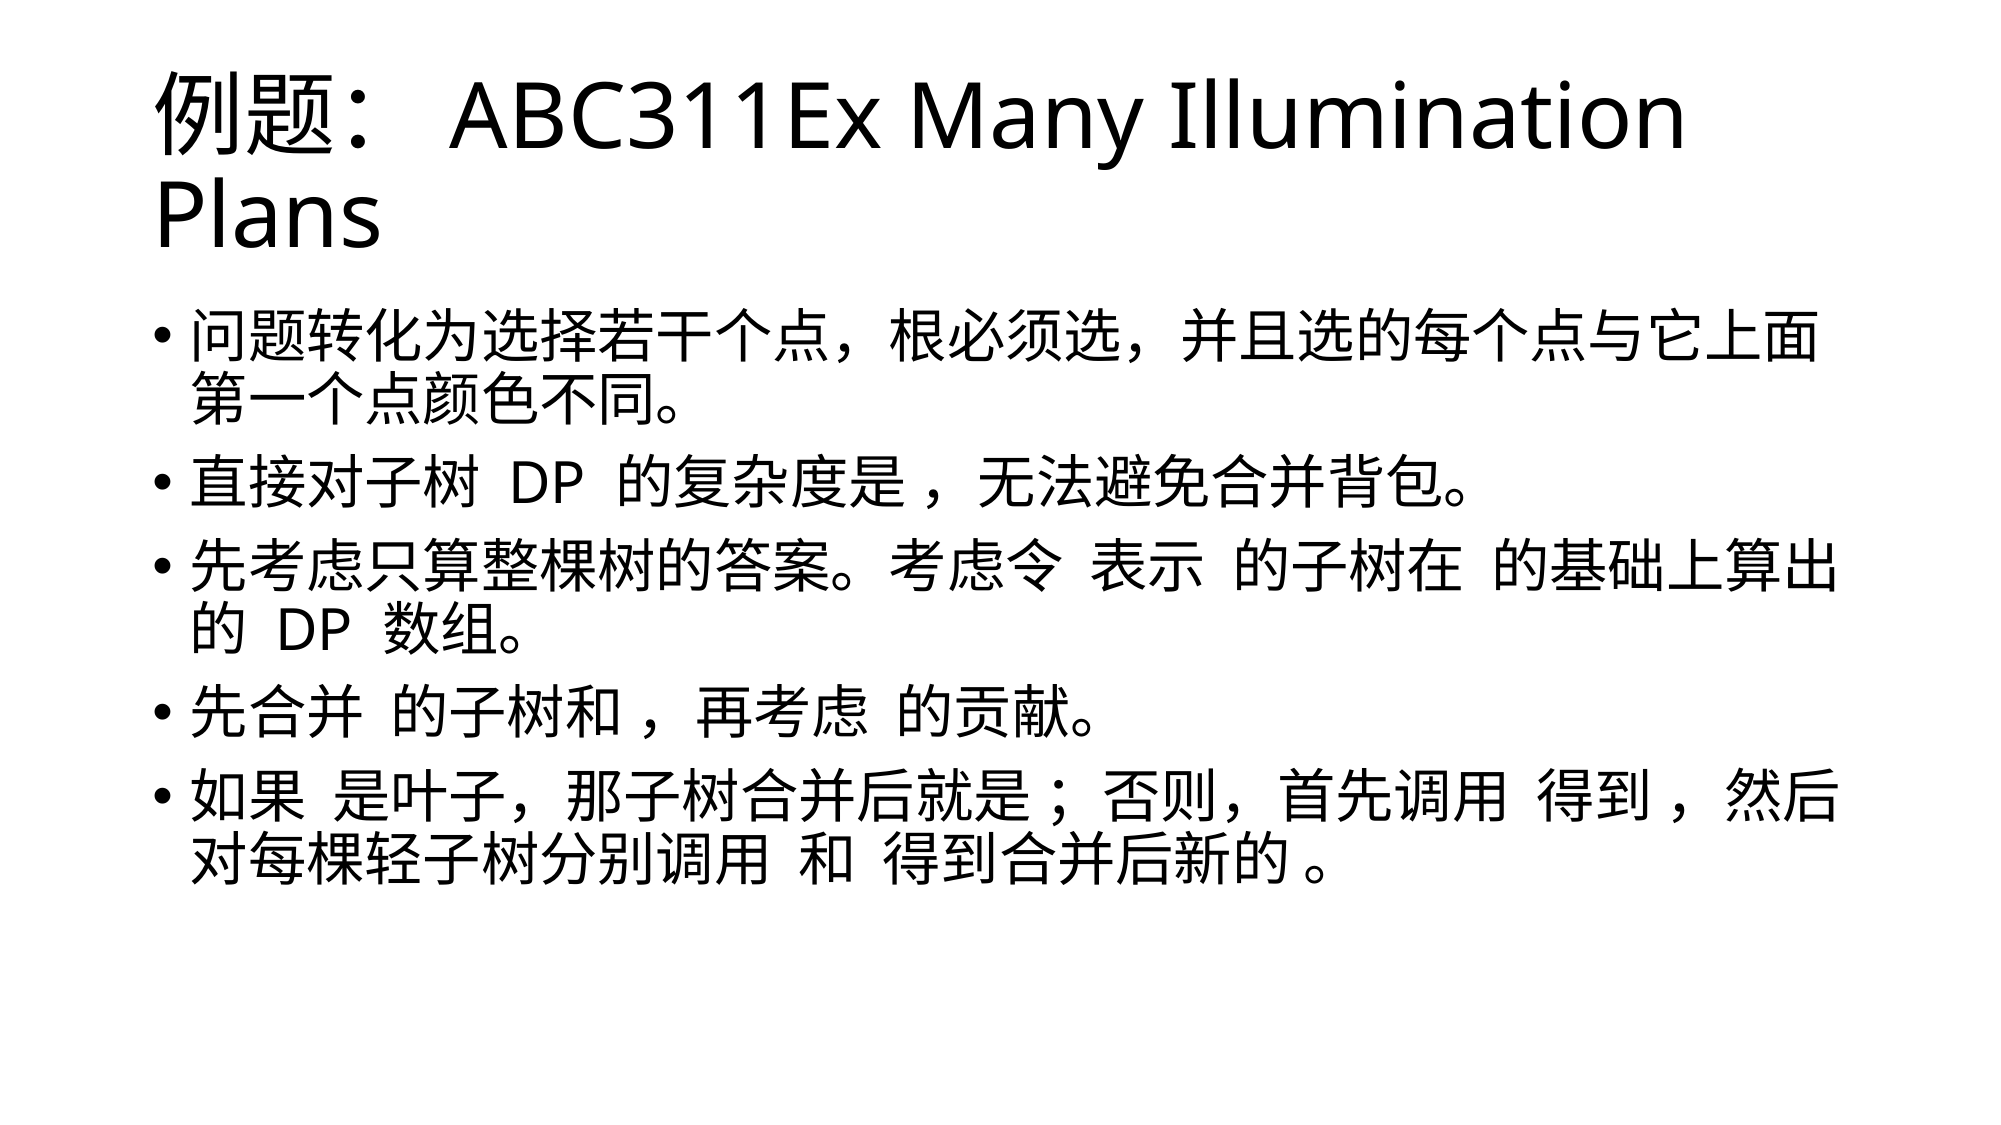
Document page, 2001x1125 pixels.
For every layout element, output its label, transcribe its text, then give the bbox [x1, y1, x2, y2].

title 例题：ABC311Ex Many Illumination Plans [137, 59, 1863, 278]
